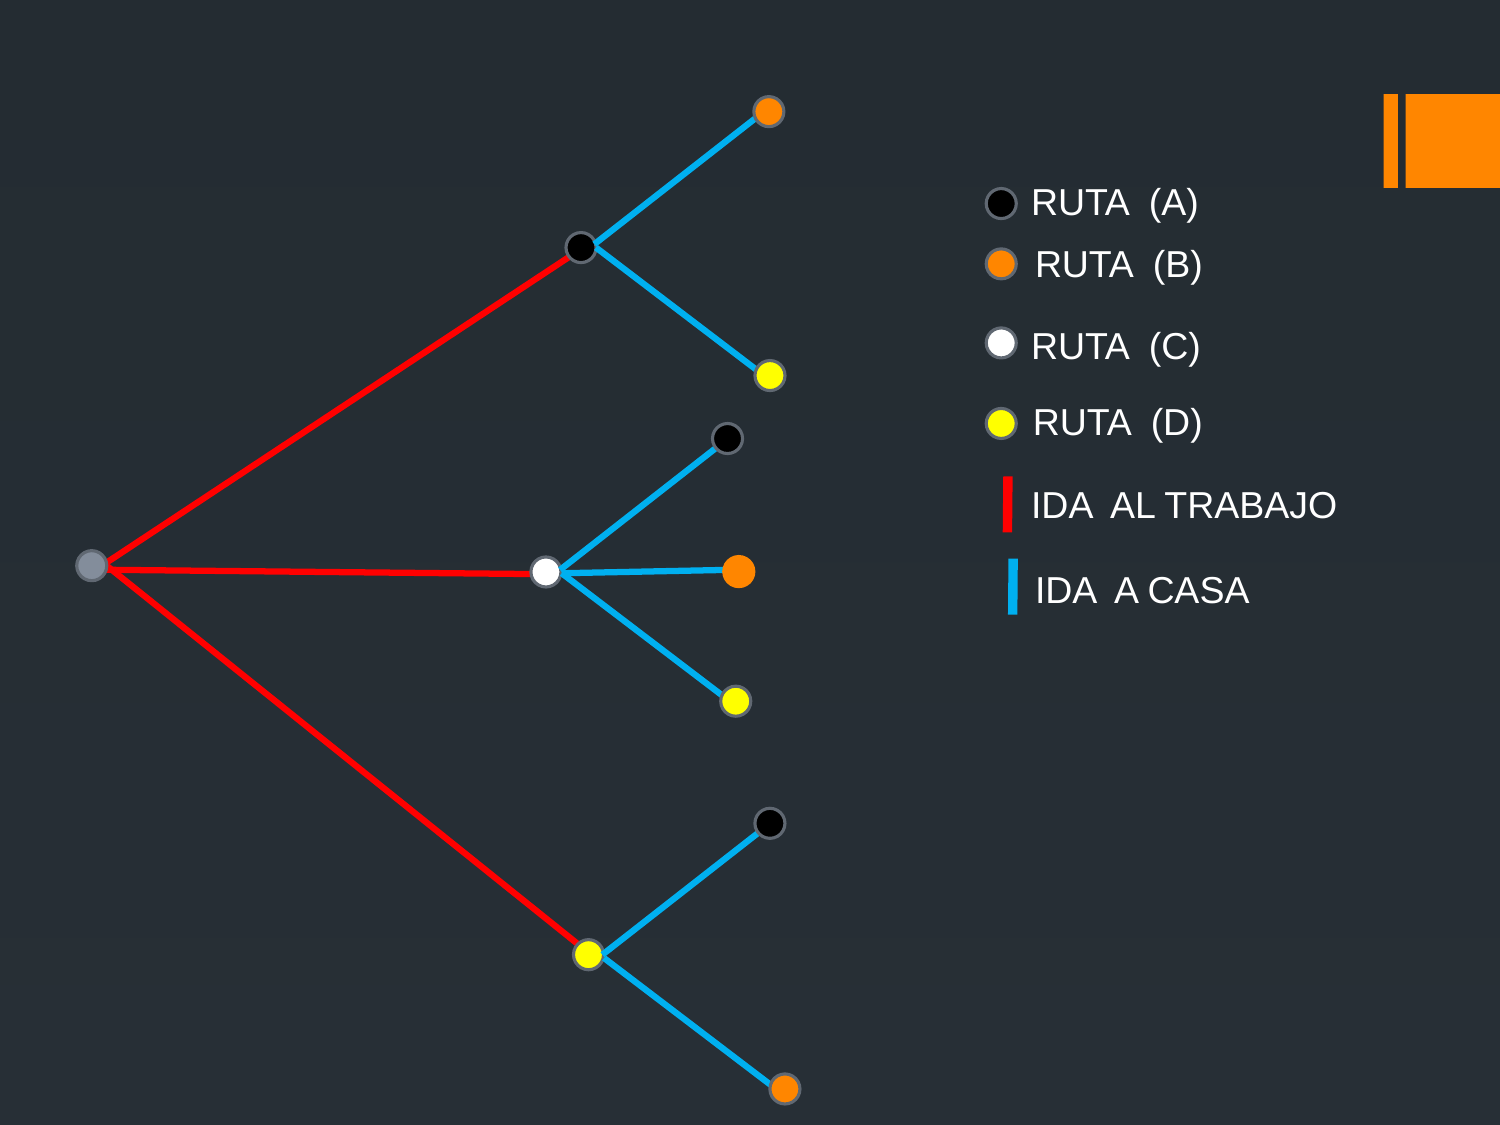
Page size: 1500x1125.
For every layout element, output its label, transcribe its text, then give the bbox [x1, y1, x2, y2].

text_box [984, 247, 1018, 281]
text_box [75, 549, 98, 583]
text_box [601, 823, 771, 956]
text_box [752, 95, 786, 129]
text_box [985, 169, 1306, 232]
text_box IDA A CASA [1020, 558, 1404, 619]
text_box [561, 572, 730, 702]
text_box [734, 554, 756, 589]
text_box [984, 406, 1018, 441]
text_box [104, 569, 541, 575]
text_box [723, 684, 753, 718]
text_box [710, 421, 745, 454]
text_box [106, 577, 579, 945]
text_box [753, 806, 787, 839]
text_box [564, 231, 590, 263]
text_box RUTA (C) [1016, 314, 1306, 375]
text_box IDA AL TRABAJO [1016, 474, 1400, 534]
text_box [593, 112, 763, 245]
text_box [603, 957, 773, 1087]
text_box RUTA (D) [1018, 390, 1308, 451]
text_box [758, 358, 787, 393]
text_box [101, 248, 582, 567]
text_box [571, 938, 598, 972]
text_box RUTA (B) [1020, 239, 1310, 292]
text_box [595, 247, 764, 376]
text_box [984, 326, 1016, 360]
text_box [559, 438, 728, 571]
text_box [770, 1072, 802, 1106]
